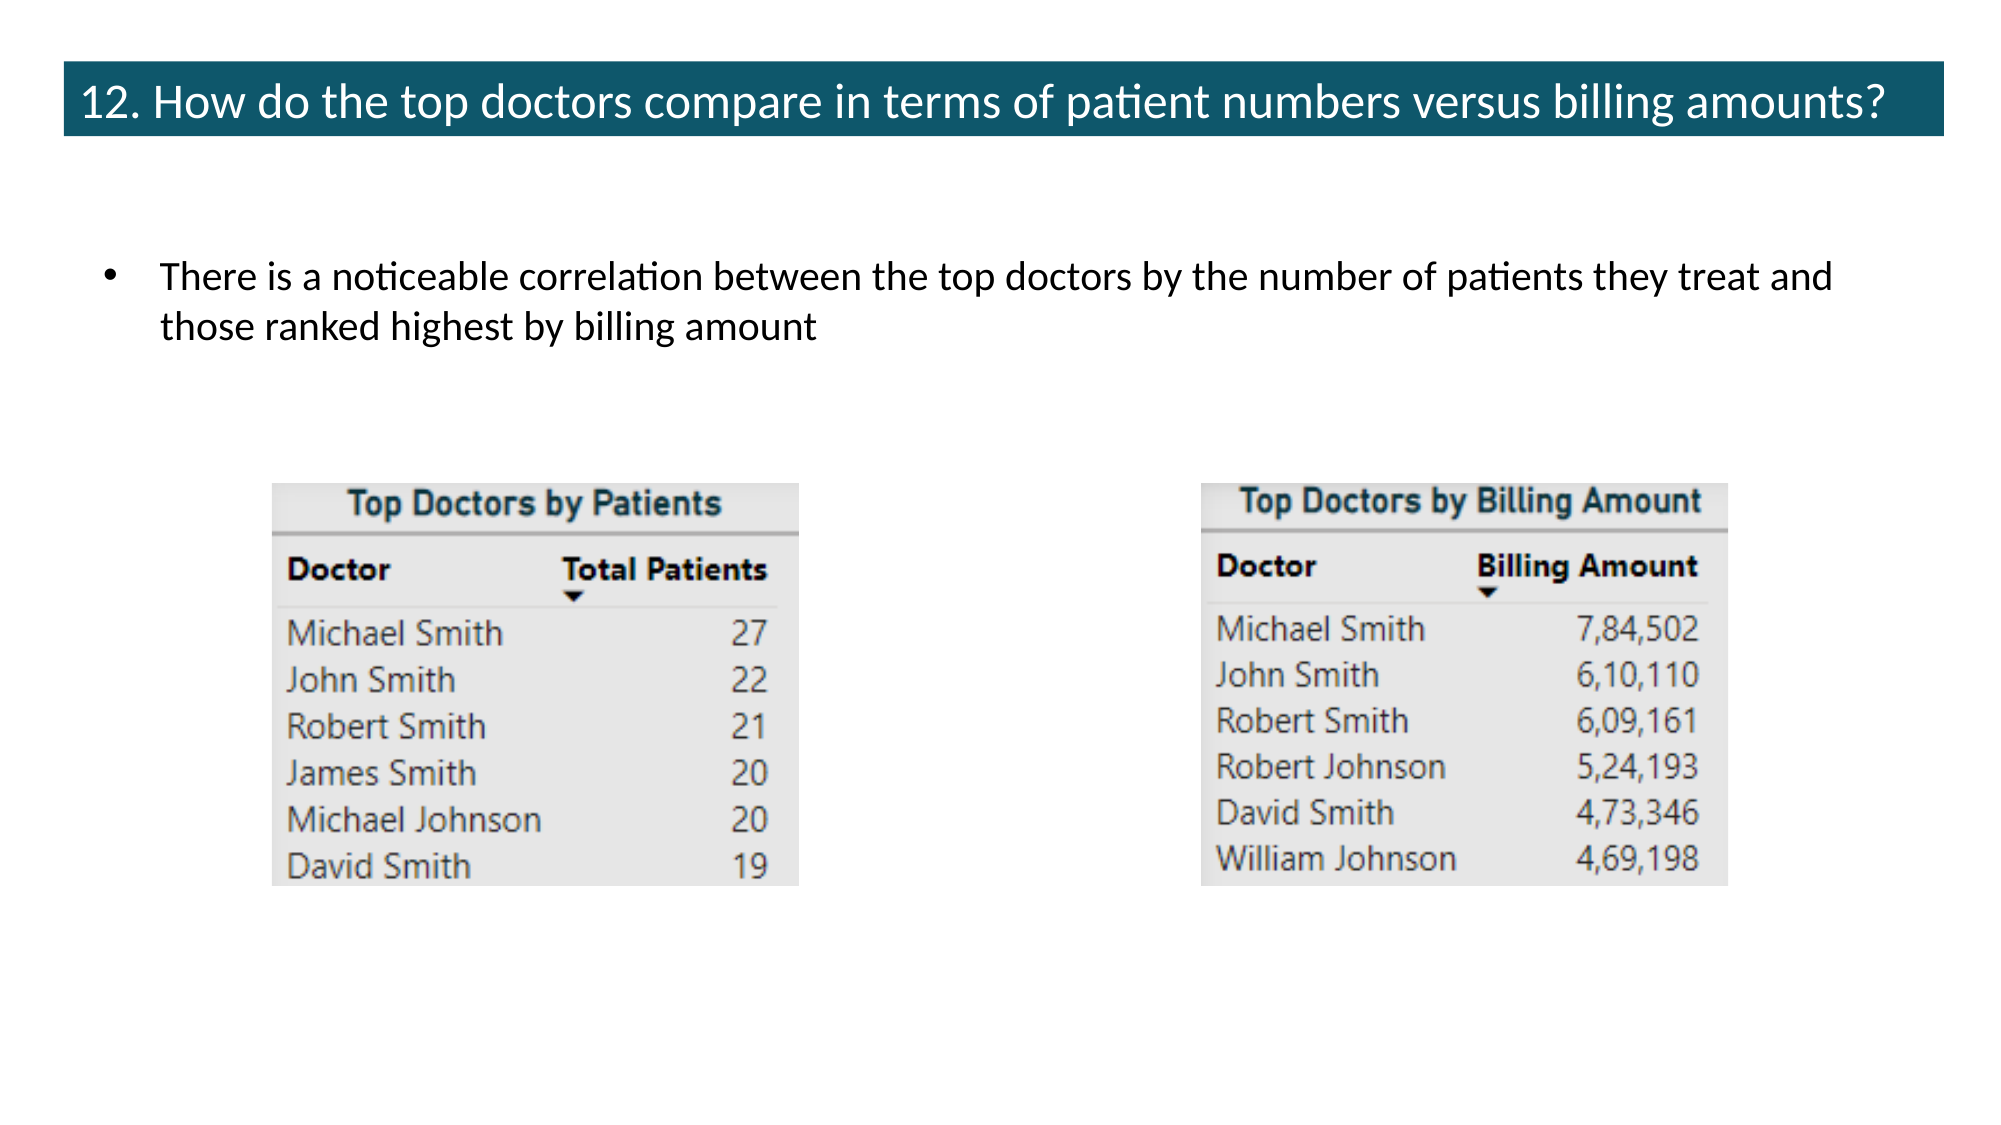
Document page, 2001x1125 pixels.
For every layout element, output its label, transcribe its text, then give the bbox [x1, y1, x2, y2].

text_box 12. How do the top doctors compare in terms of patient numbers versus billing amounts? [63, 61, 1944, 137]
picture [271, 483, 799, 886]
picture [1200, 483, 1729, 886]
text_box There is a noticeable correlation between the top doctors by the number of patients they treat and those ranked highest by billing amount [88, 191, 2000, 357]
